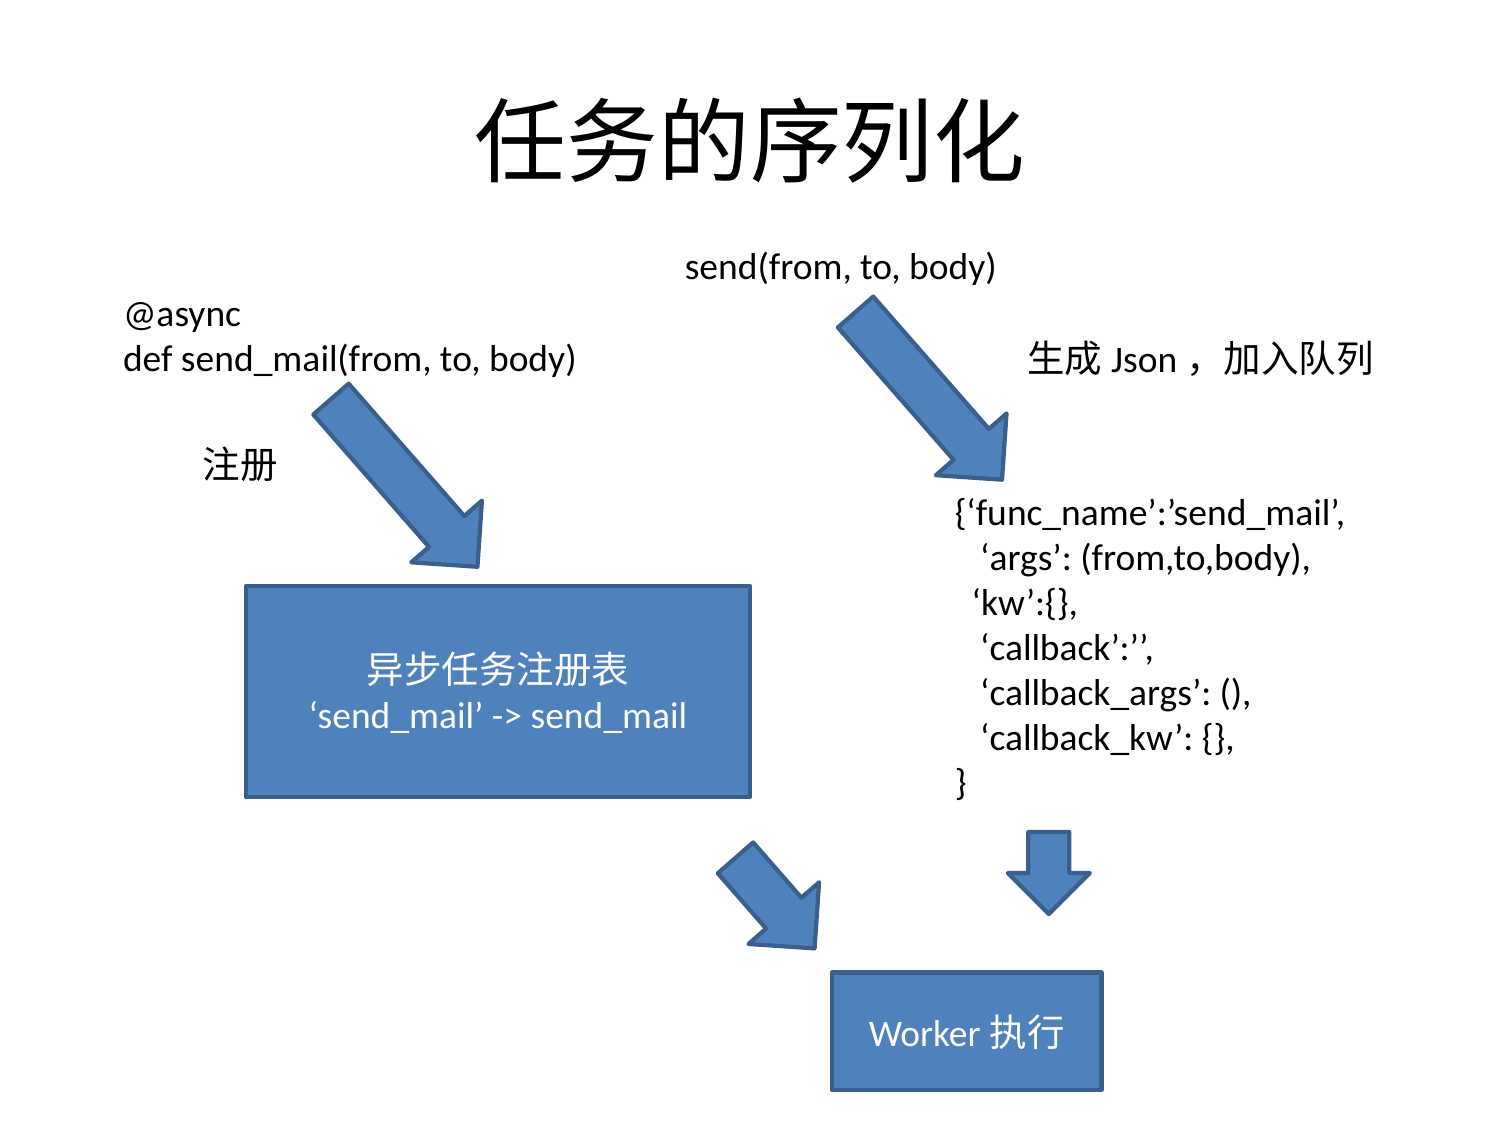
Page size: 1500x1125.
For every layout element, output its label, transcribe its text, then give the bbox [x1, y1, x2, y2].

text_box @async def send_mail(from, to, body) [108, 281, 593, 386]
text_box [1005, 829, 1092, 917]
text_box 生成Json，加入队列 [1012, 328, 1389, 388]
text_box 异步任务注册表 ‘send_mail’ -> send_mail [244, 584, 752, 799]
text_box 注册 [188, 433, 293, 494]
text_box [311, 381, 485, 569]
title 任务的序列化 [75, 45, 1425, 233]
text_box [835, 294, 1009, 482]
text_box send(from, to, body) [670, 234, 1013, 295]
text_box {‘func_name’:’send_mail’, ‘args’: (from,to,body), ‘kw’:{}, ‘callback’:’’, ‘callback_args’: (), ‘callback_kw’: {}, } [940, 480, 1361, 811]
text_box [715, 840, 822, 951]
text_box Worker执行 [830, 970, 1104, 1092]
